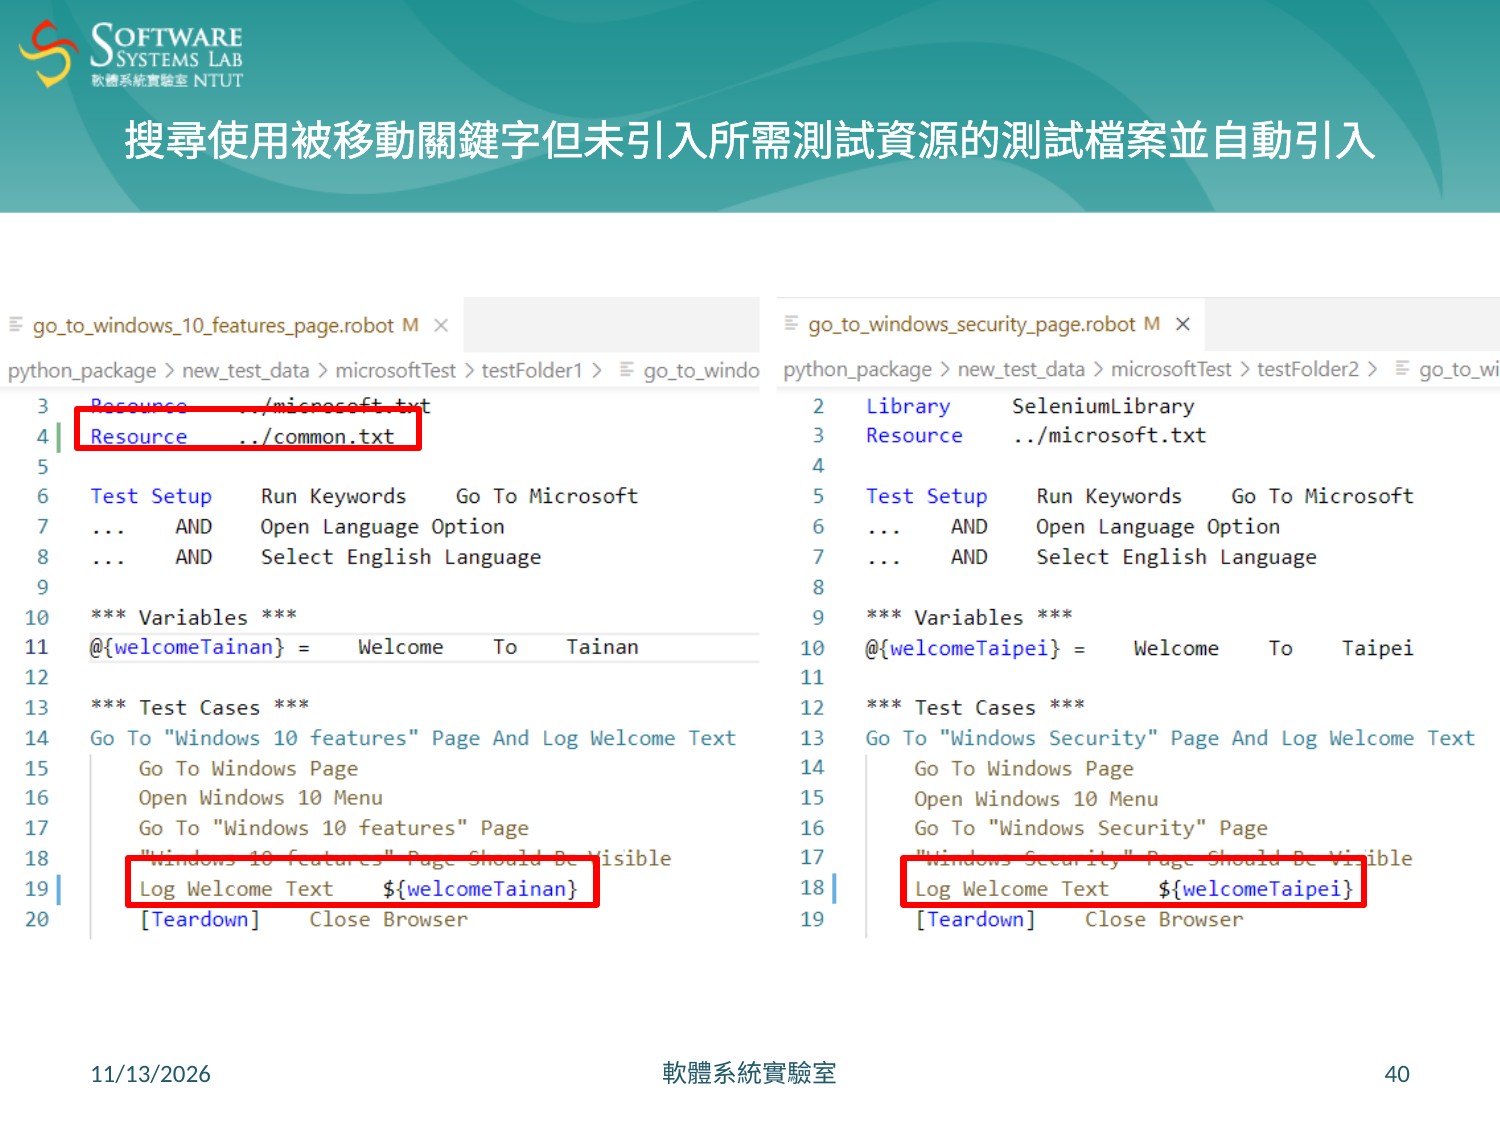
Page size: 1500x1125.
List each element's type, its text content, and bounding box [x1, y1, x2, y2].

picture [0, 0, 1500, 1125]
footer 軟體系統實驗室 [512, 1042, 988, 1103]
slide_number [75, 1042, 425, 1103]
slide_number 40 [1074, 1042, 1425, 1103]
title 搜尋使用被移動關鍵字但未引入所需測試資源的測試檔案並自動引入 [74, 44, 1426, 233]
